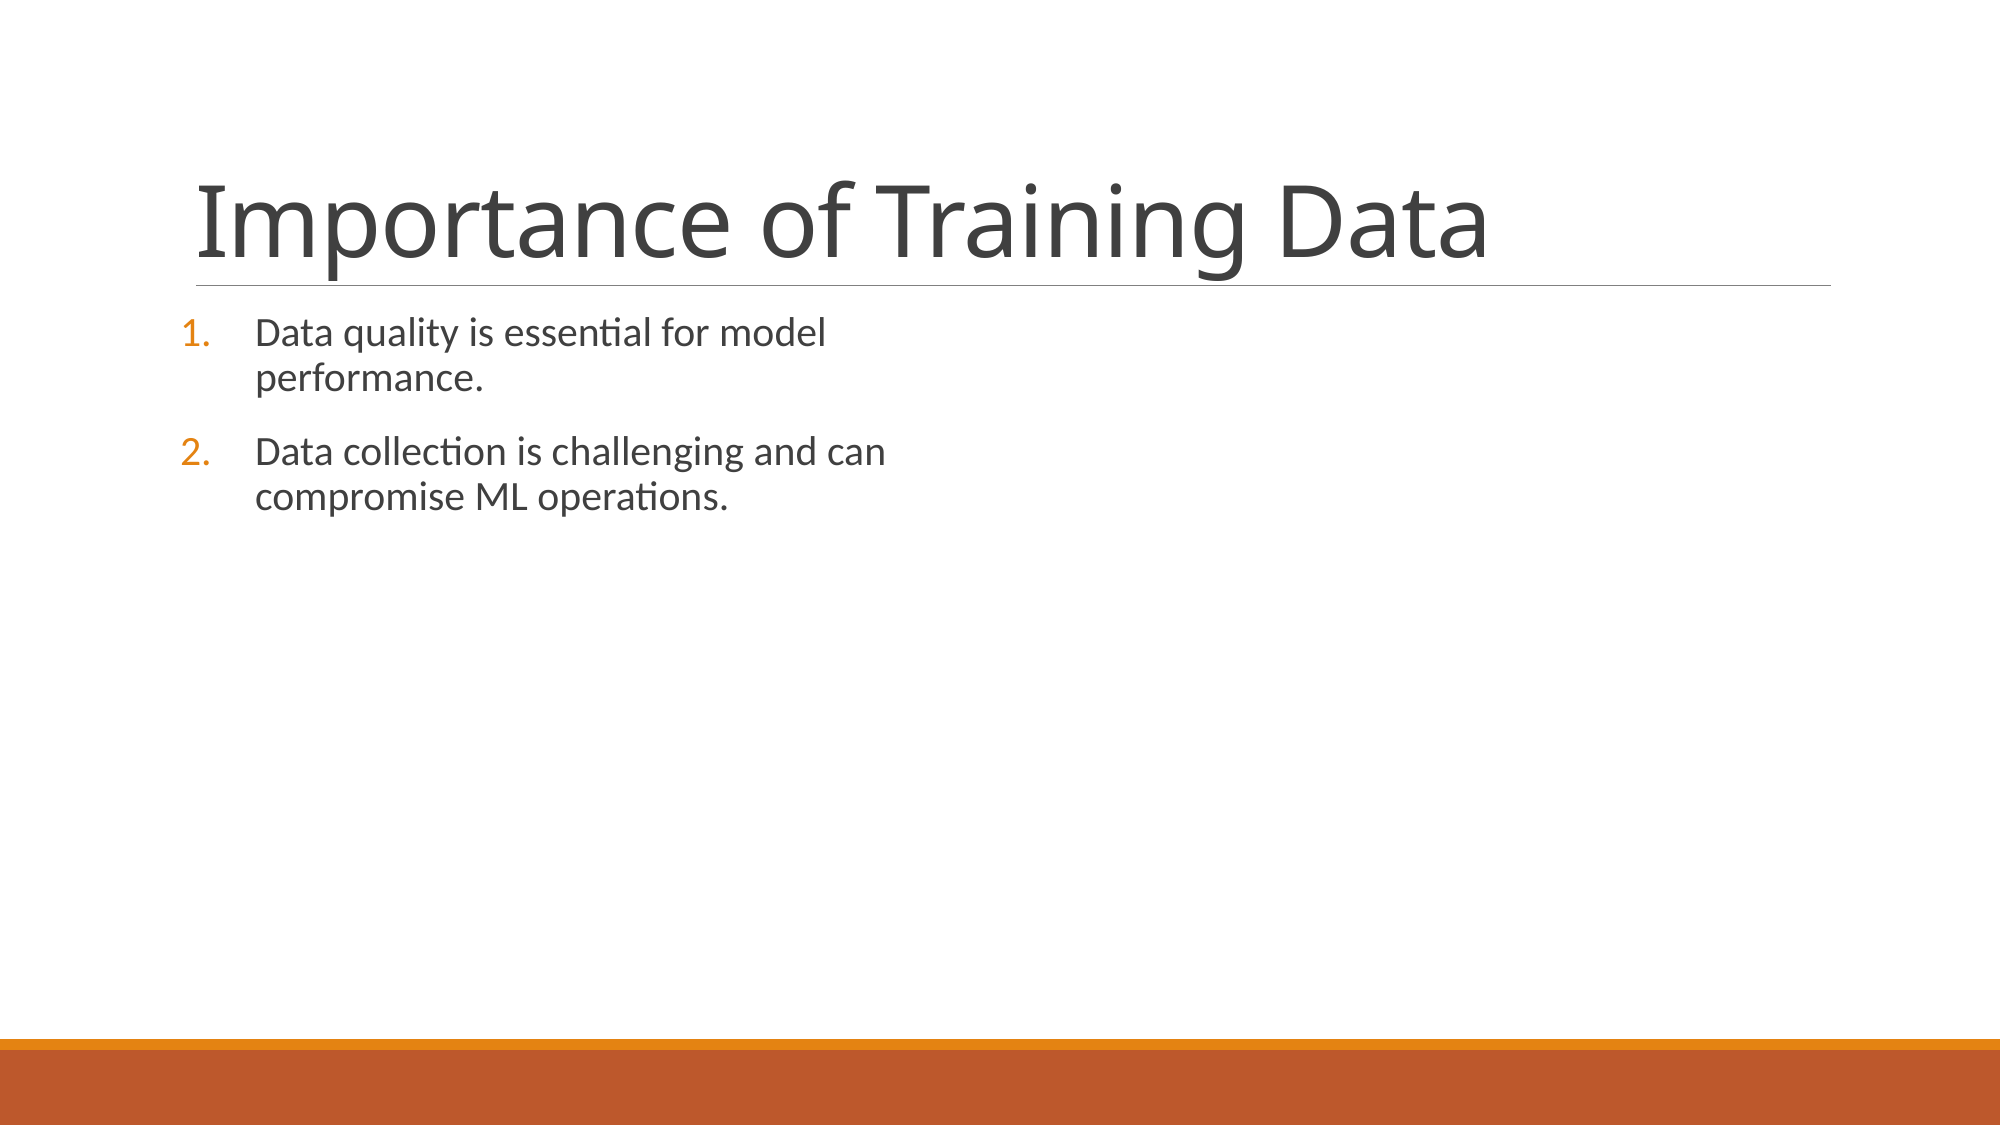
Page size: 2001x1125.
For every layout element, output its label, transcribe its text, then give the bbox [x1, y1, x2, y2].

list Data quality is essential for model performance. Data collection is challenging and can compromise ML operations. [180, 302, 1000, 963]
title Importance of Training Data [180, 47, 1830, 285]
